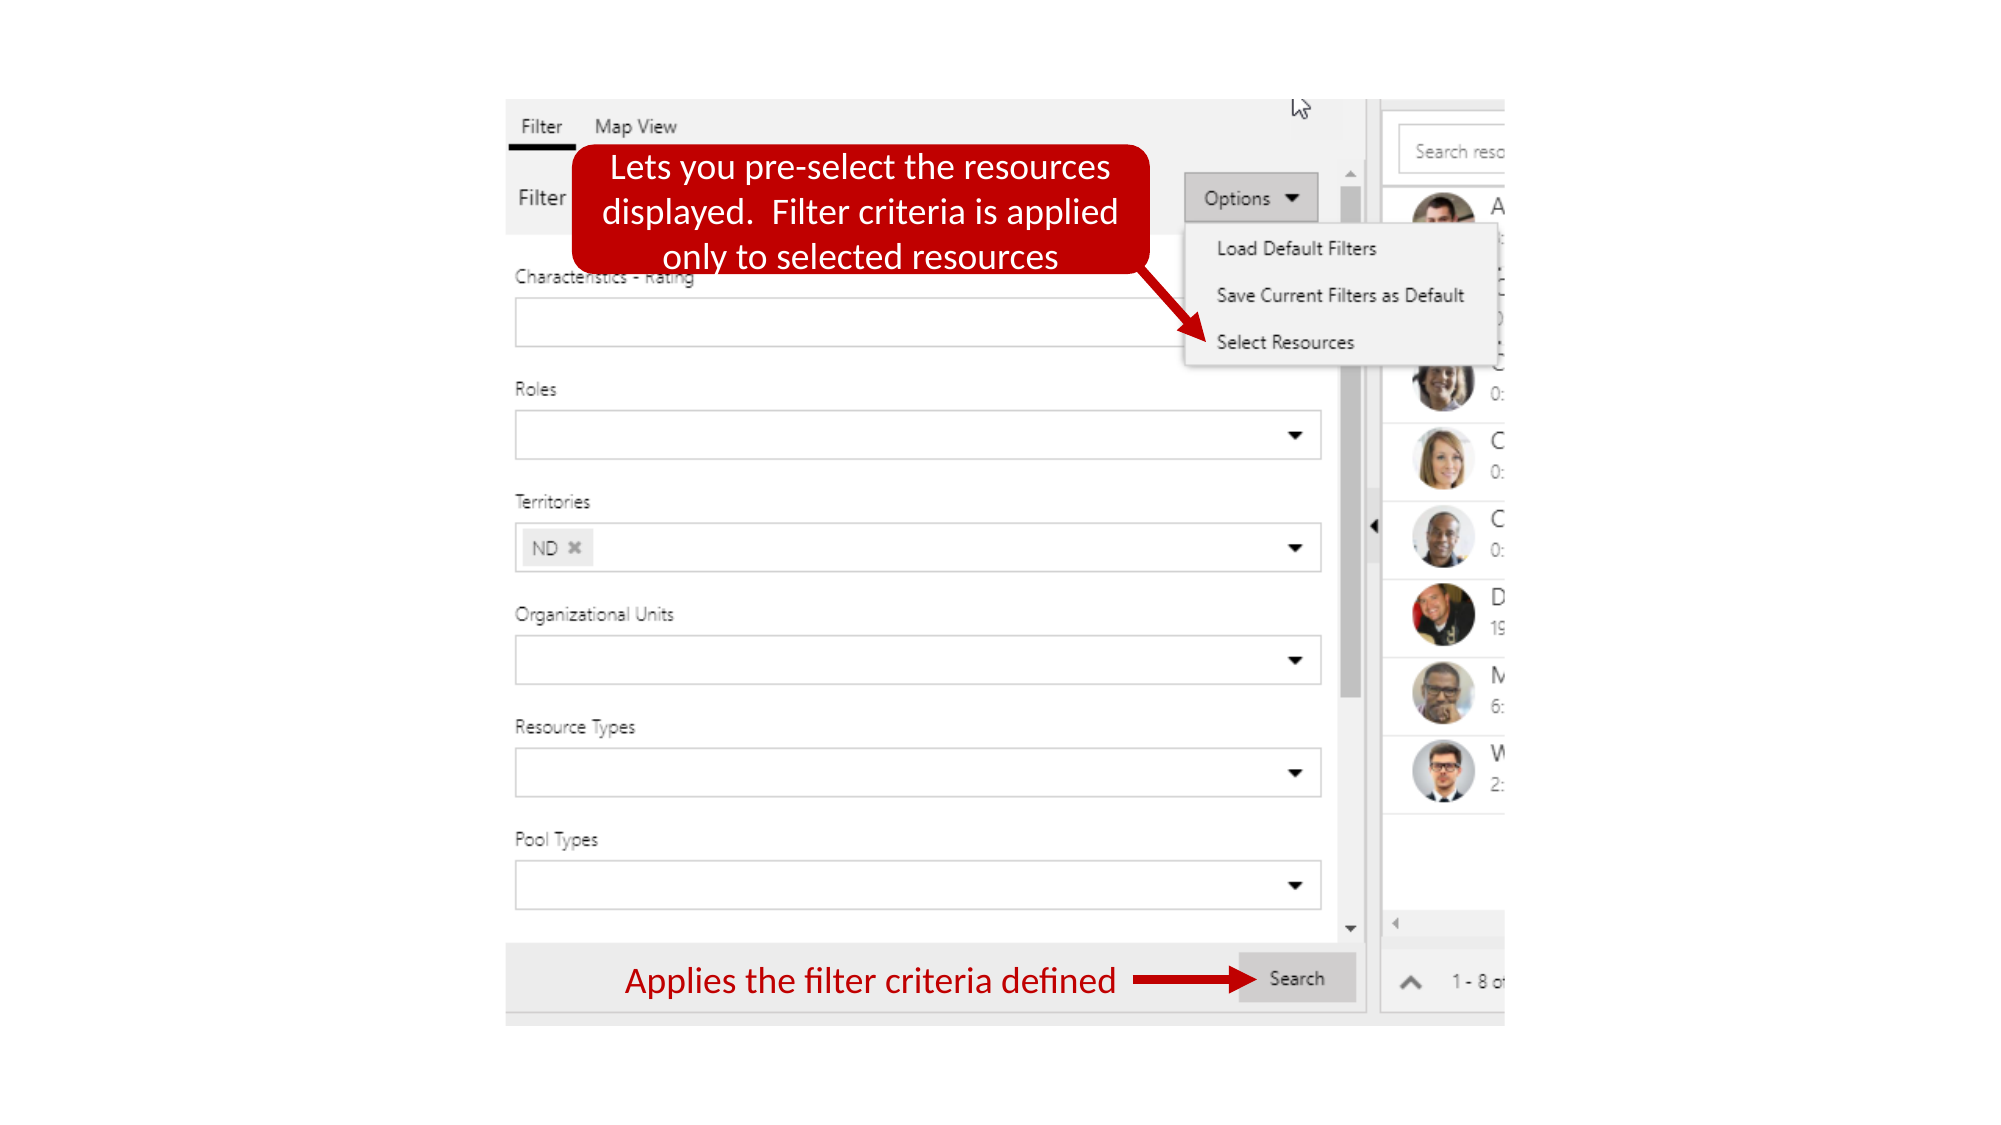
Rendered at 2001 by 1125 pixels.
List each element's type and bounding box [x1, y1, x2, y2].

text_box [1132, 259, 1206, 342]
picture [505, 99, 1505, 1026]
